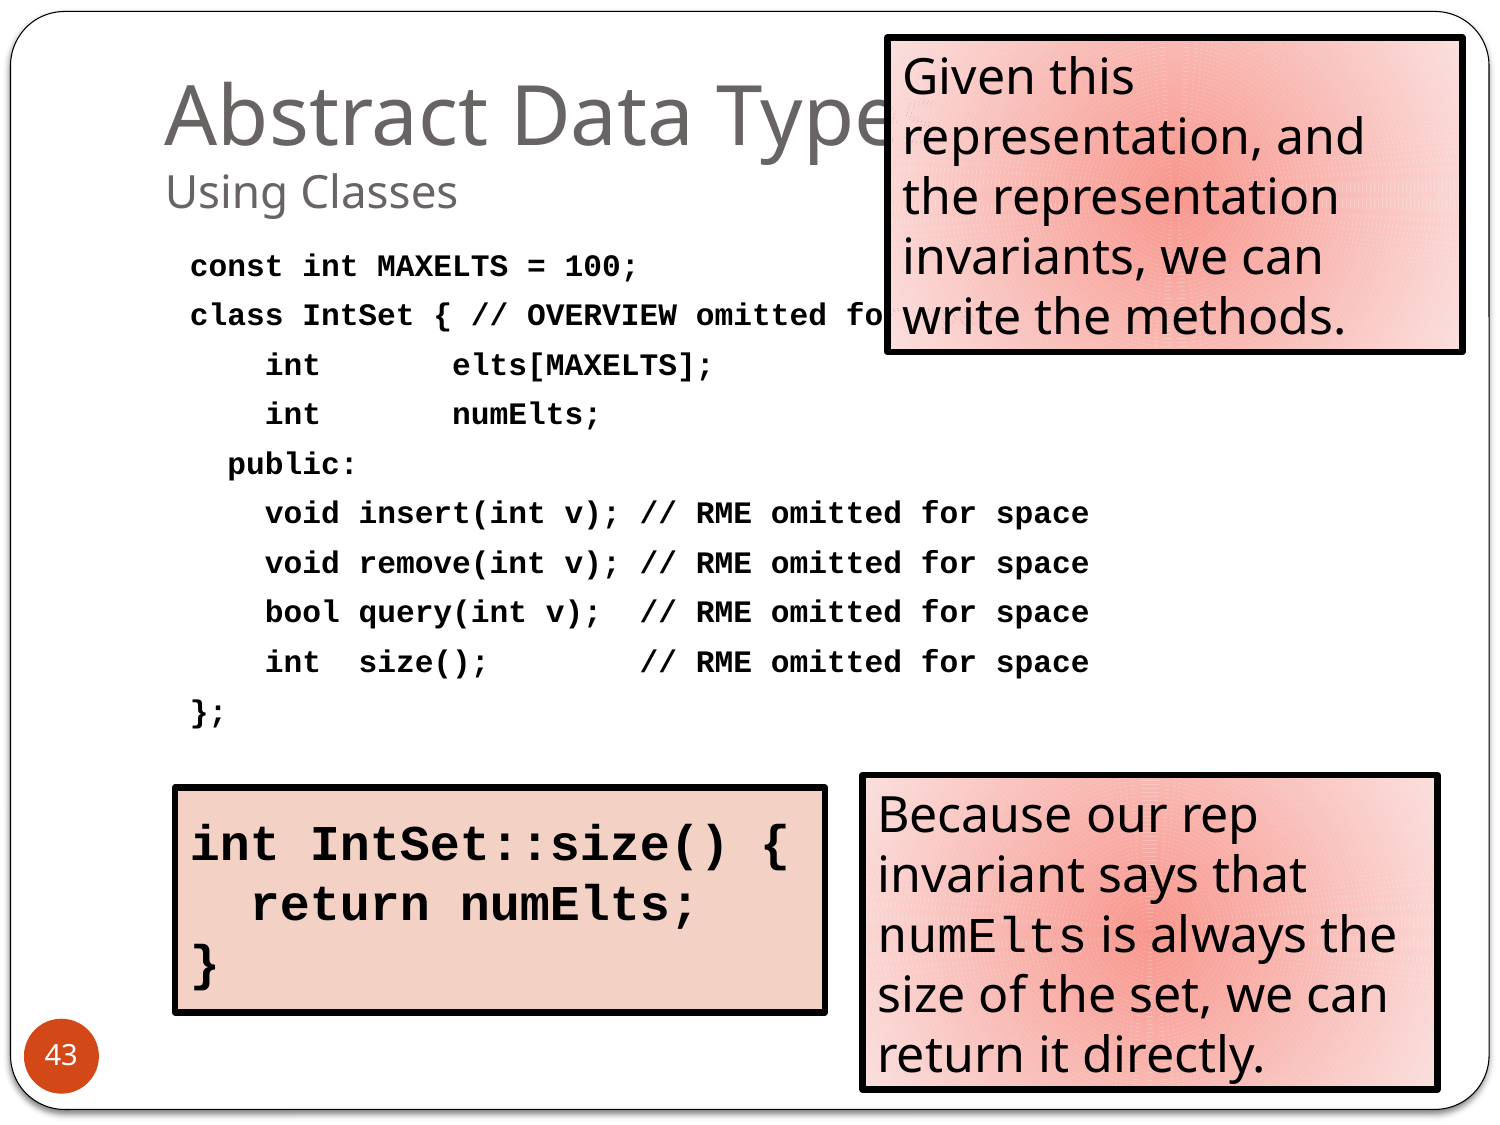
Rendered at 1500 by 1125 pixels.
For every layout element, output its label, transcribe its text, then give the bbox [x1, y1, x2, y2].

title Abstract Data Types Using Classes [150, 45, 887, 233]
slide_number 43 [23, 1018, 99, 1094]
text_box int IntSet::size() { return numElts; } [174, 786, 826, 1013]
text_box Given this representation, and the representation invariants, we can write the methods. [887, 37, 1463, 353]
list const int MAXELTS = 100; class IntSet { // OVERVIEW omitted for space int elts[MAXELTS]; int numElts; public: void insert(int v); // RME omitted for space void remove(int v); // RME omitted for space bool query(int v); // RME omitted for space int size(); // RME omitted for space }; [174, 237, 1375, 1088]
text_box Because our rep invariant says that numElts is always the size of the set, we can return it directly. [862, 774, 1438, 1090]
